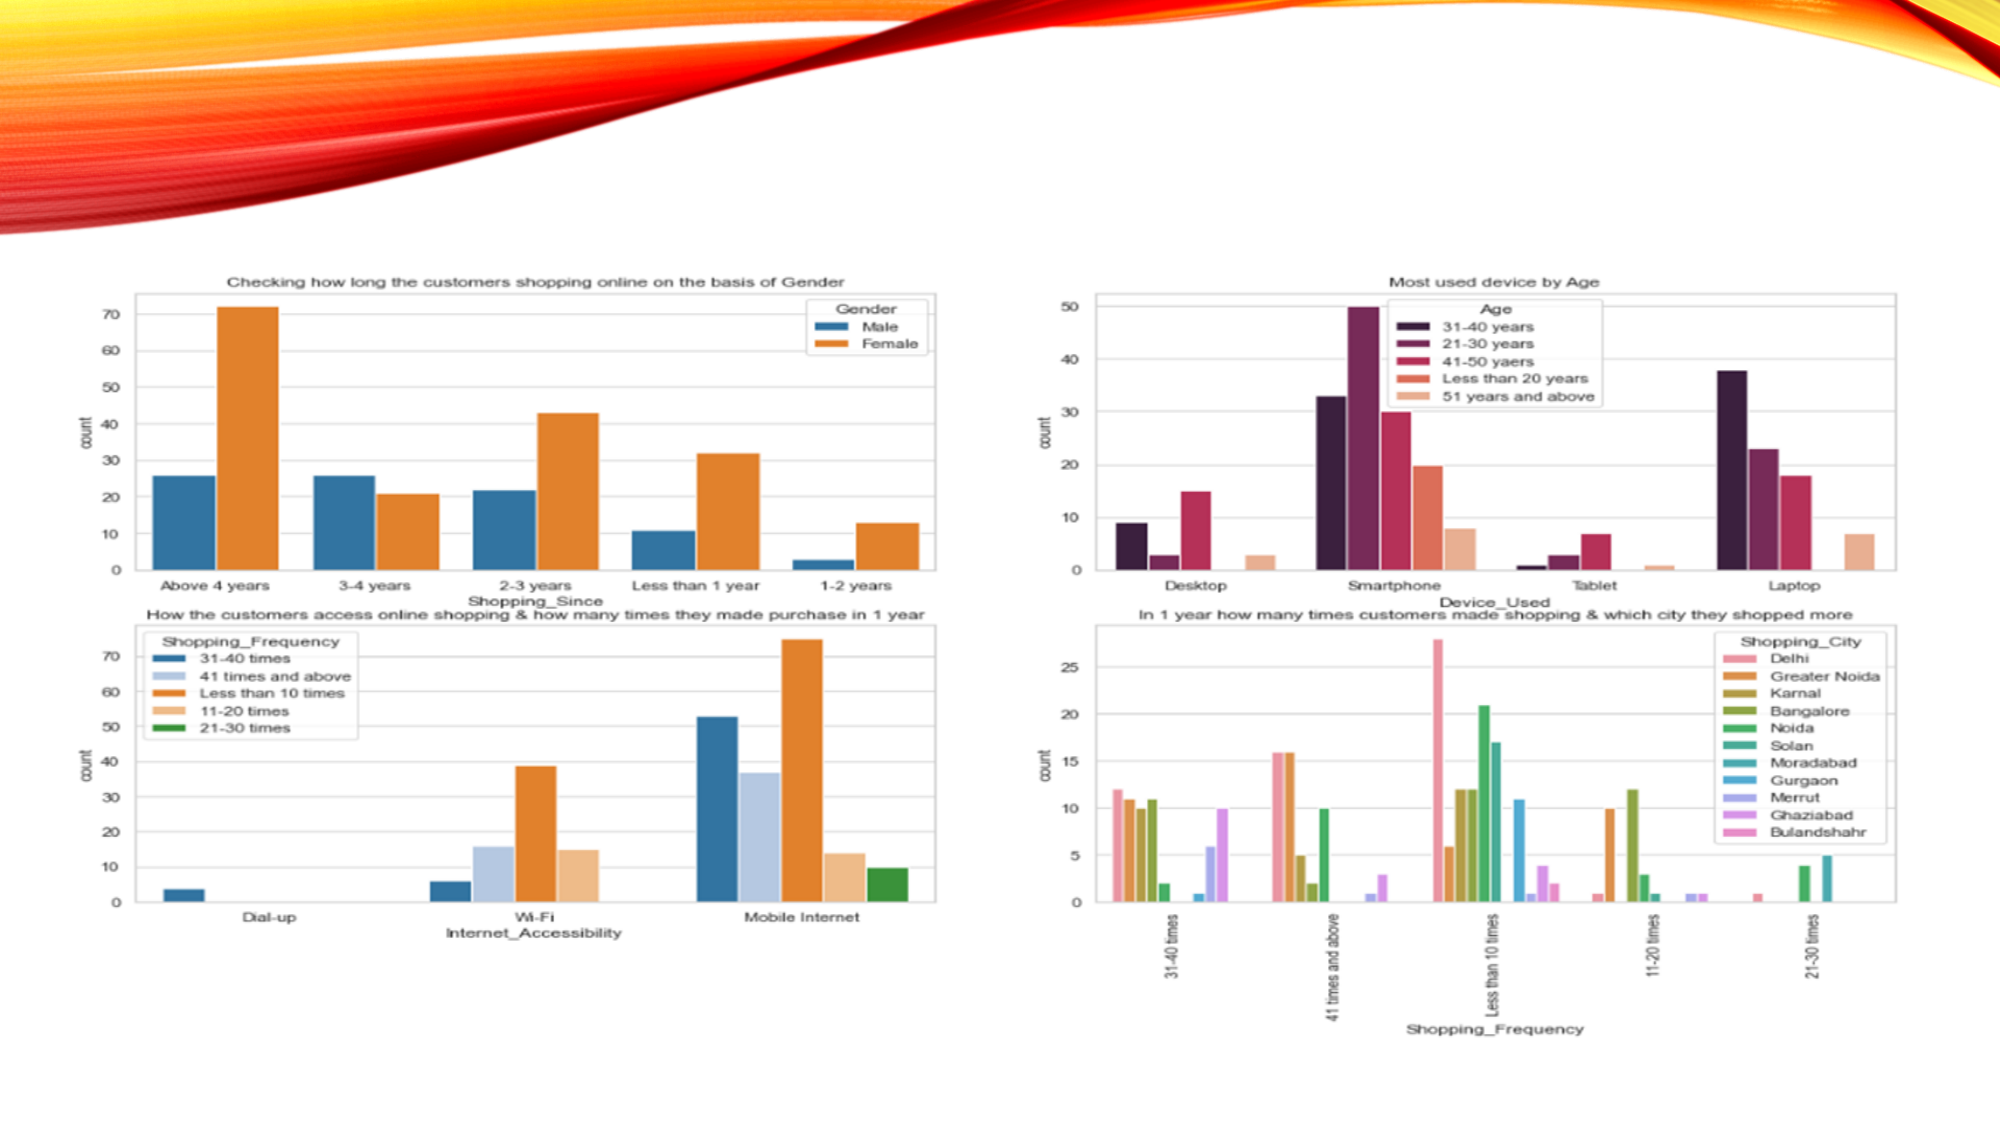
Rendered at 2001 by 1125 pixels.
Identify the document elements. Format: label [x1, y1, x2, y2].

picture [74, 274, 1925, 1052]
picture [0, 0, 2000, 237]
